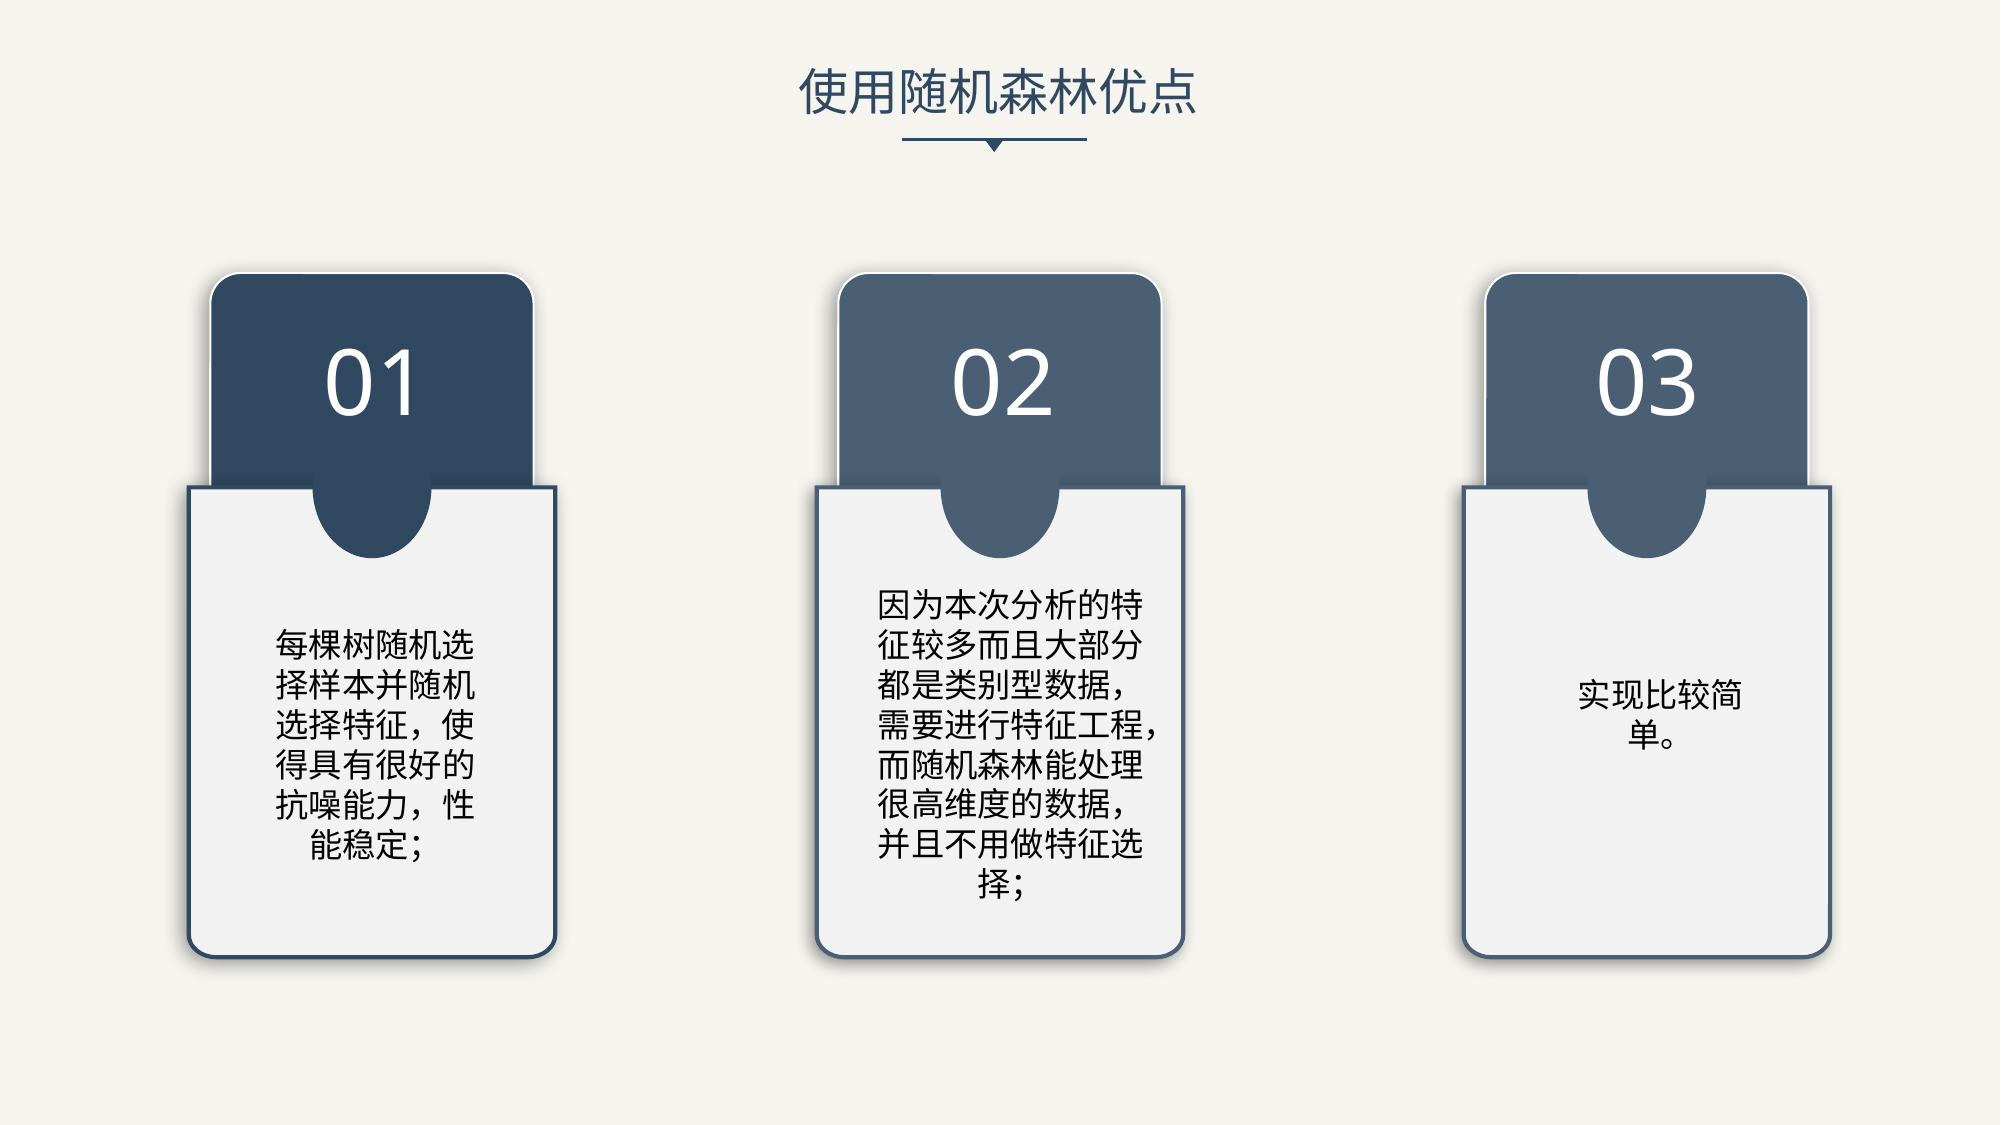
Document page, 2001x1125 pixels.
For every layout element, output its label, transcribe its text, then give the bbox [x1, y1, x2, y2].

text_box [188, 272, 556, 958]
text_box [1463, 272, 1831, 958]
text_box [816, 272, 1184, 958]
text_box 使用随机森林优点 [783, 53, 1217, 128]
